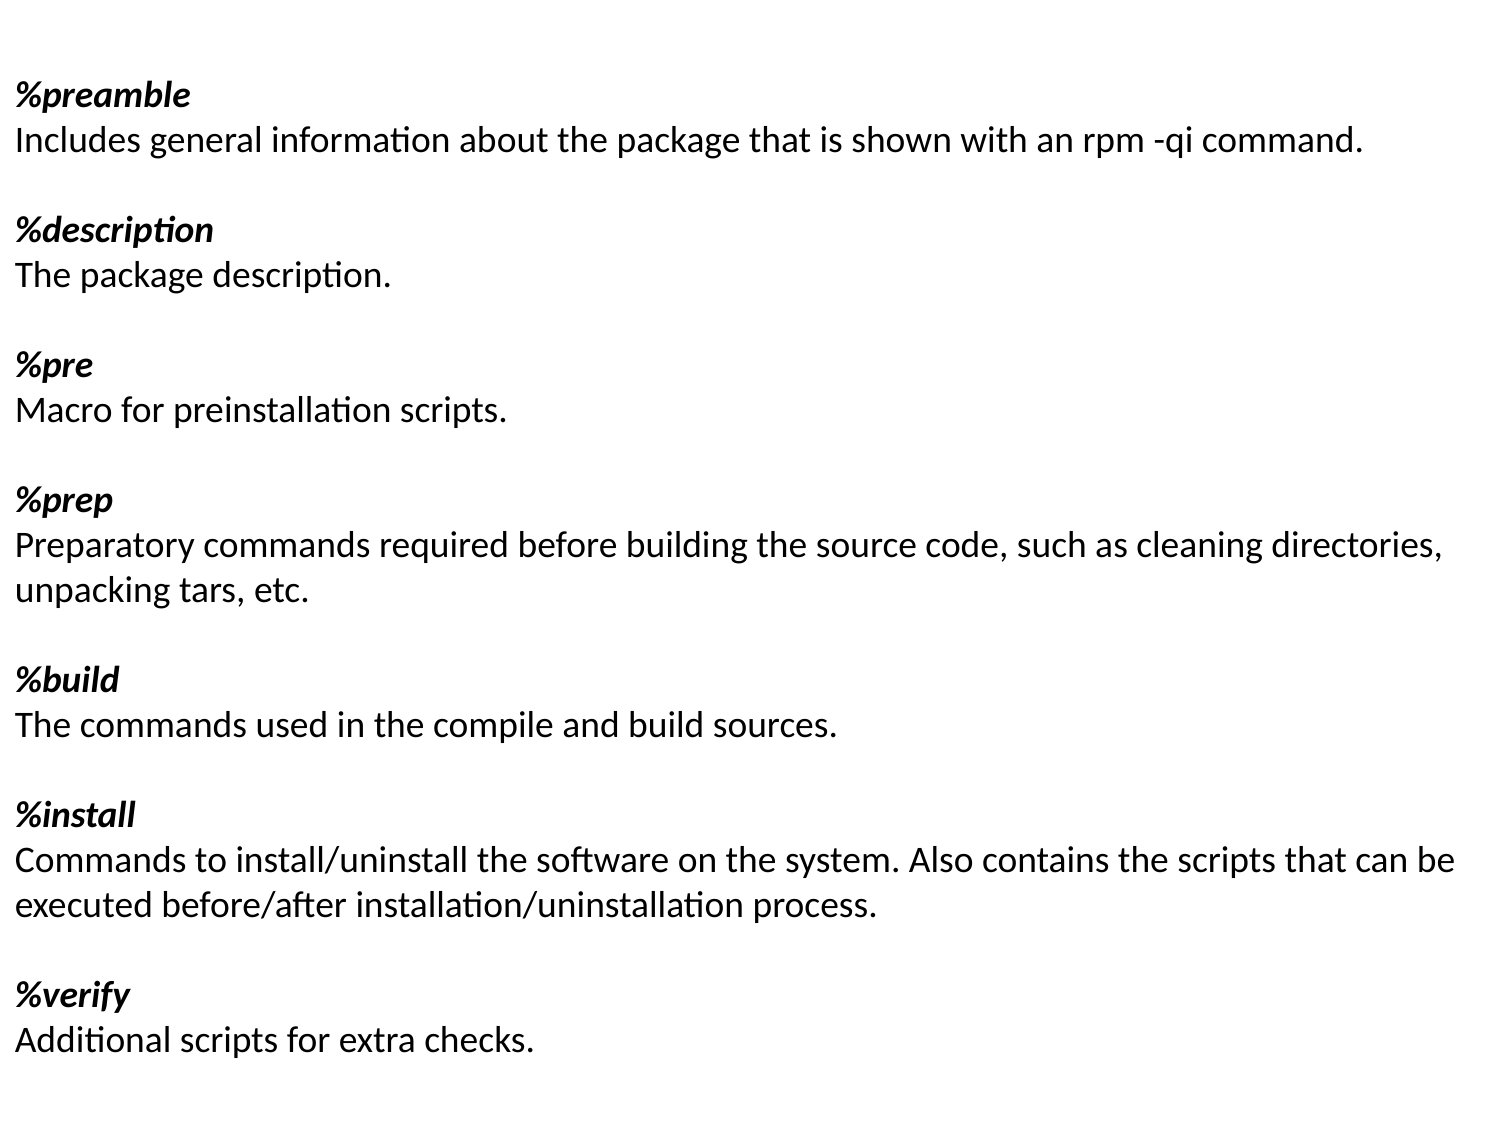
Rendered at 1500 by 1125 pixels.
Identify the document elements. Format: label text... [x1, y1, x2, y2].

text_box %preamble Includes general information about the package that is shown with an rpm -qi command. %description The package description. %pre Macro for preinstallation scripts. %prep Preparatory commands required before building the source code, such as cleaning directories, unpacking tars, etc. %build The commands used in the compile and build sources. %install Commands to install/uninstall the software on the system. Also contains the scripts that can be executed before/after installation/uninstallation process. %verify Additional scripts for extra checks. [0, 62, 1500, 1125]
